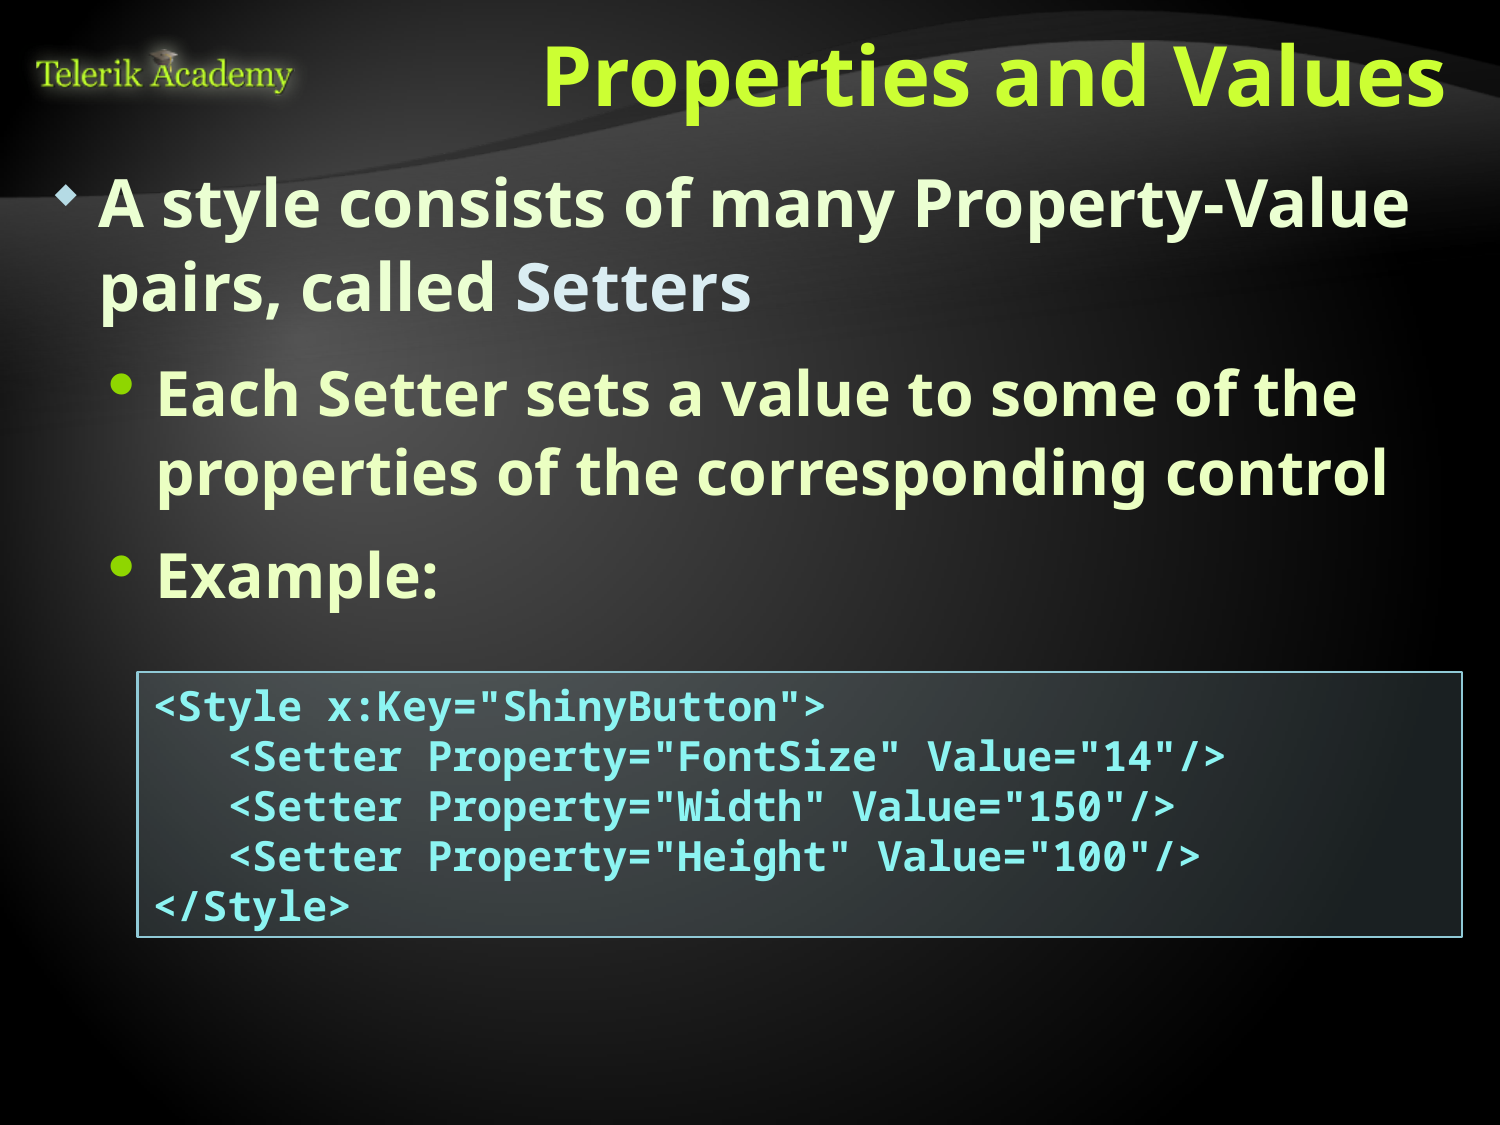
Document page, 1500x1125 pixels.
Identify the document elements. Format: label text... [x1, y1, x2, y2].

picture [0, 0, 1500, 1125]
text_box <Style x:Key="ShinyButton"> <Setter Property="FontSize" Value="14"/> <Setter Property="Width" Value="150"/> <Setter Property="Height" Value="100"/> </Style> [137, 671, 1463, 937]
title Properties and Values [300, 12, 1463, 149]
list A style consists of many Property-Value pairs, called Setters Each Setter sets a value to some of the properties of the corresponding control Example: [37, 149, 1463, 1100]
